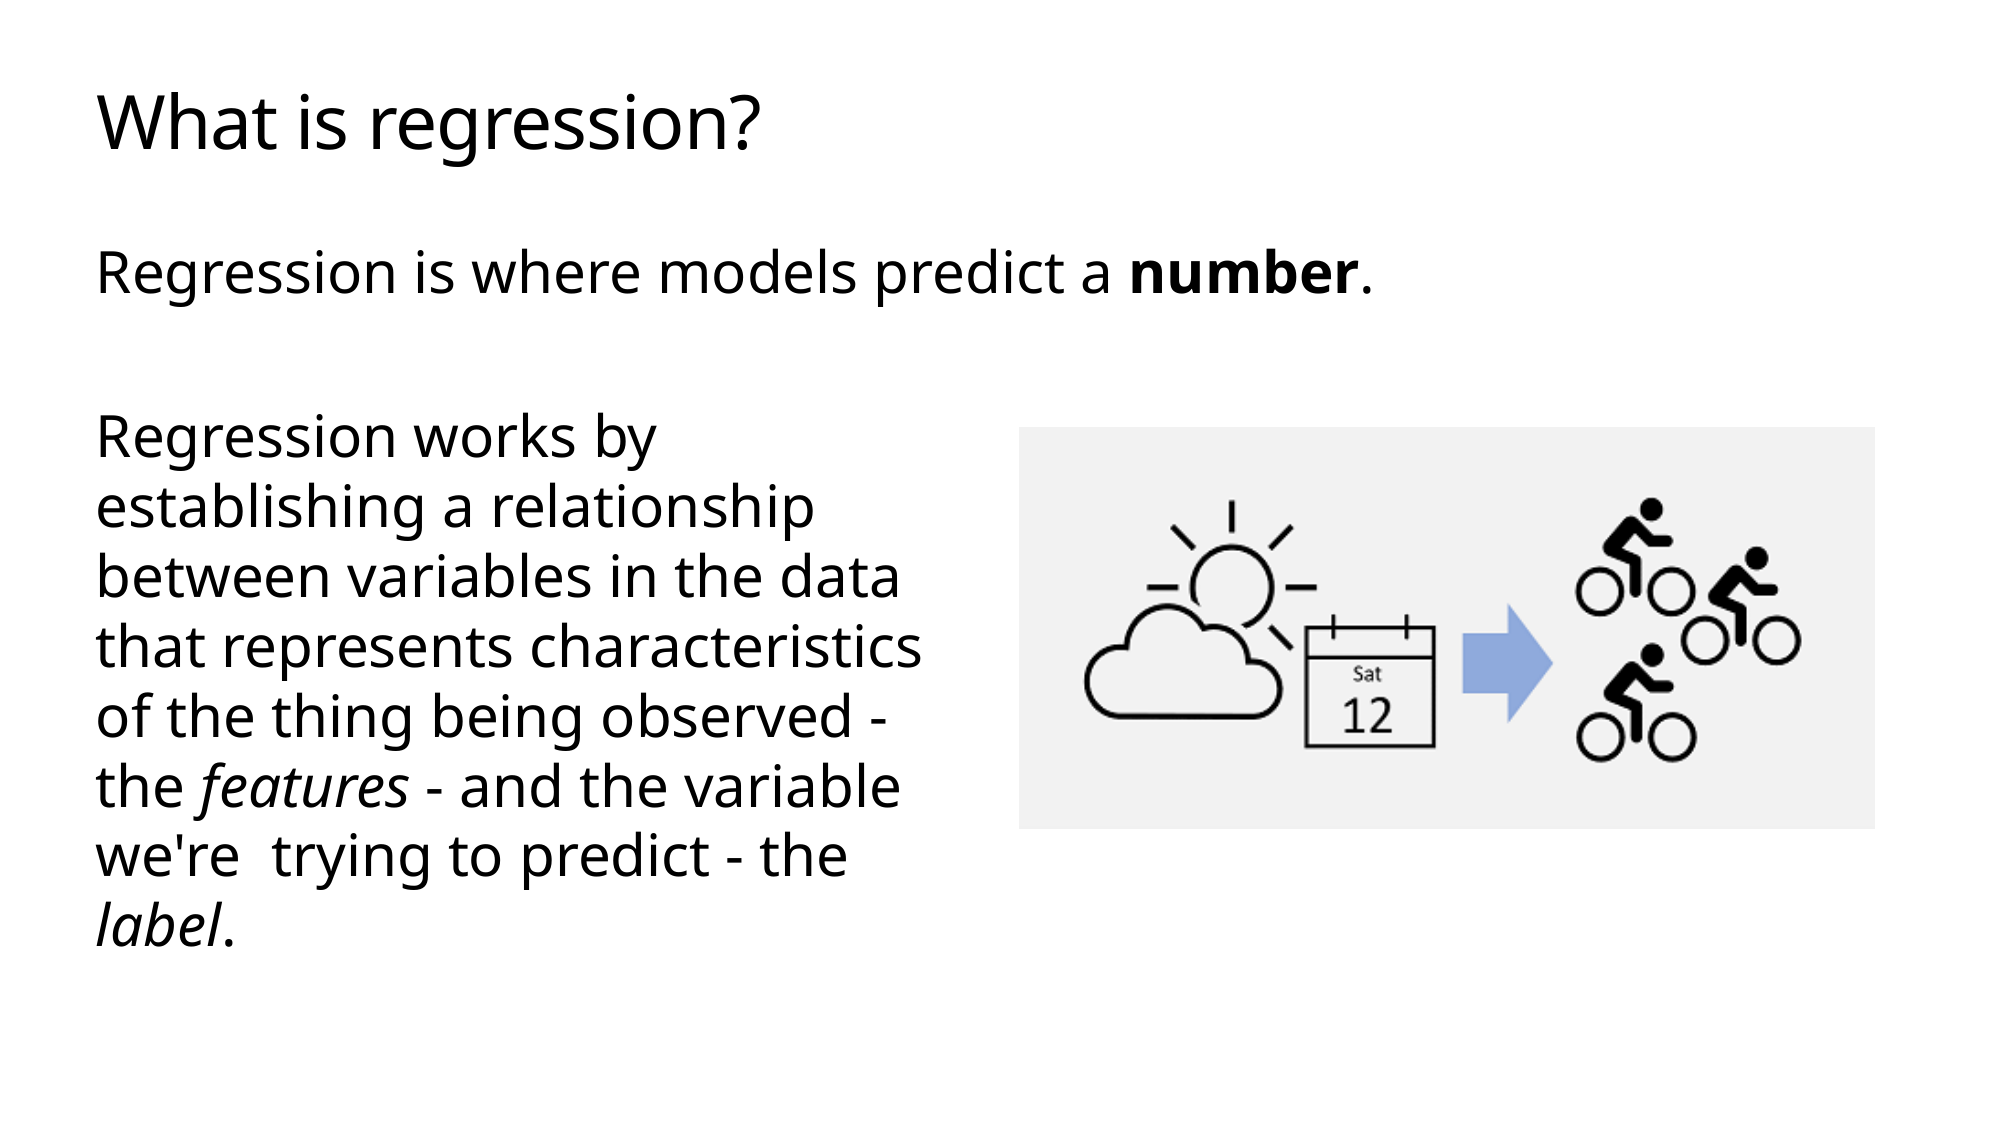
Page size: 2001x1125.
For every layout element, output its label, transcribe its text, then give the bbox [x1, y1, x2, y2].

list Regression works by establishing a relationship between variables in the data that represents characteristics of the thing being observed - the features - and the variable we're trying to predict - the label. [95, 306, 981, 900]
title What is regression? [96, 75, 1904, 165]
picture [1019, 427, 1875, 830]
text_box Regression is where models predict a number. [95, 235, 1904, 306]
